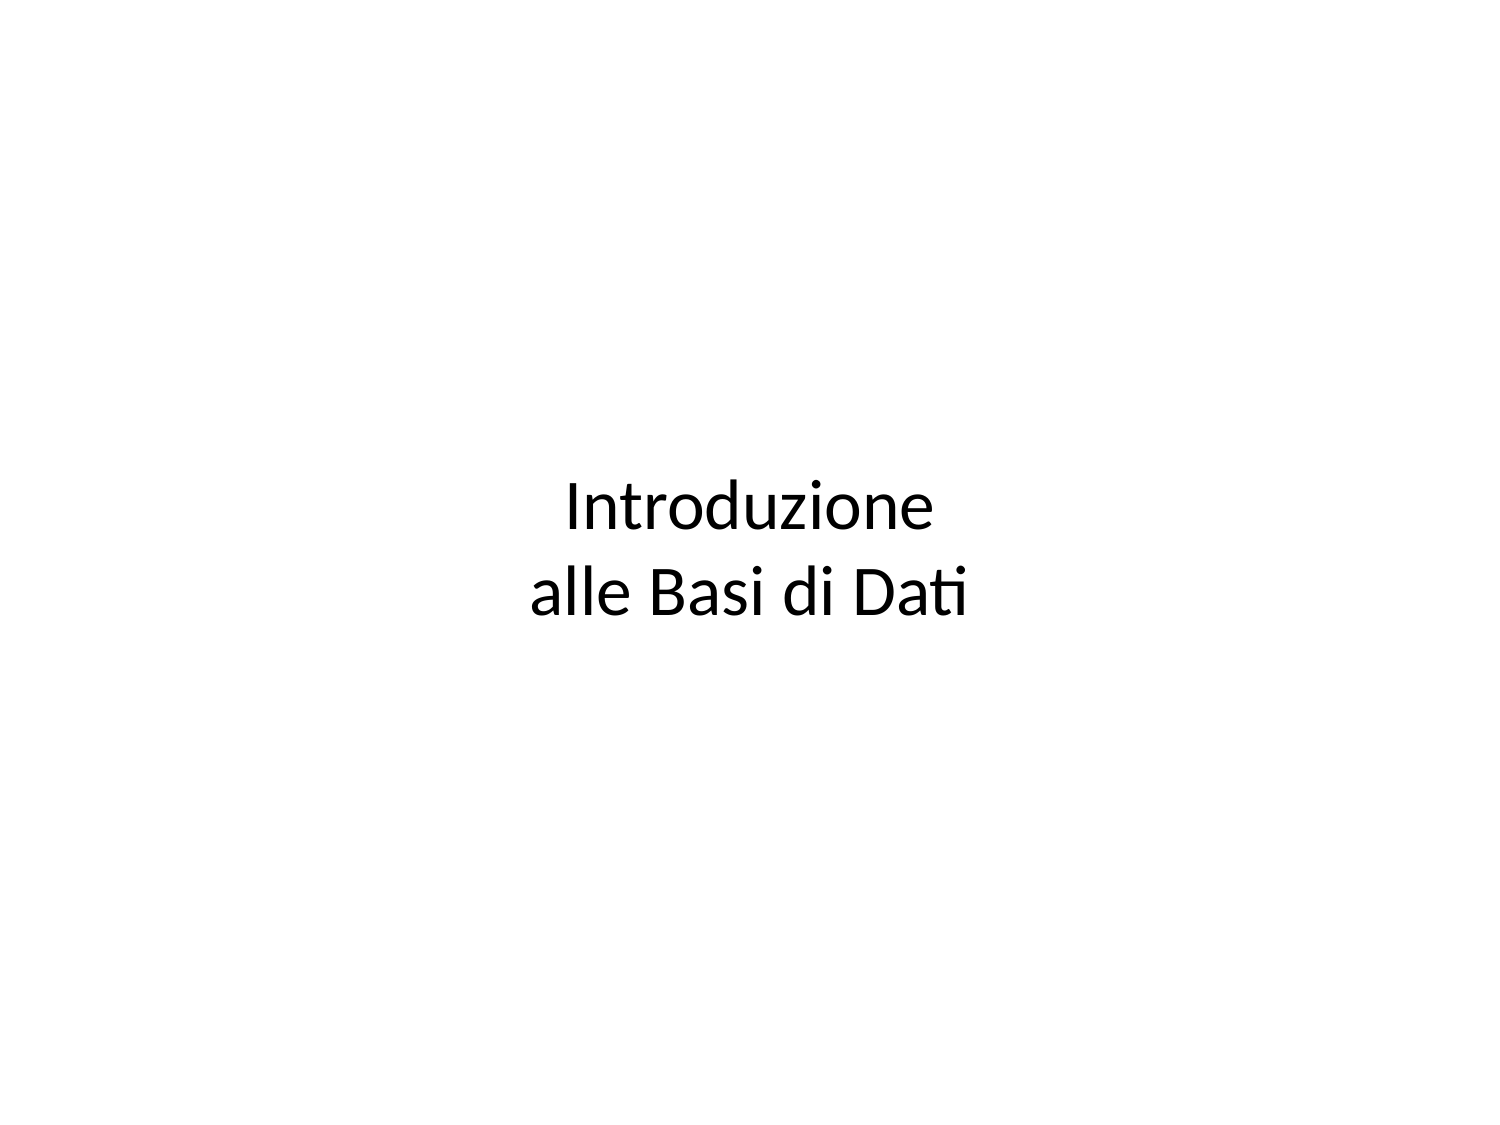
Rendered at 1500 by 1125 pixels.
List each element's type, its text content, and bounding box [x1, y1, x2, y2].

title Introduzione alle Basi di Dati [112, 450, 1388, 638]
